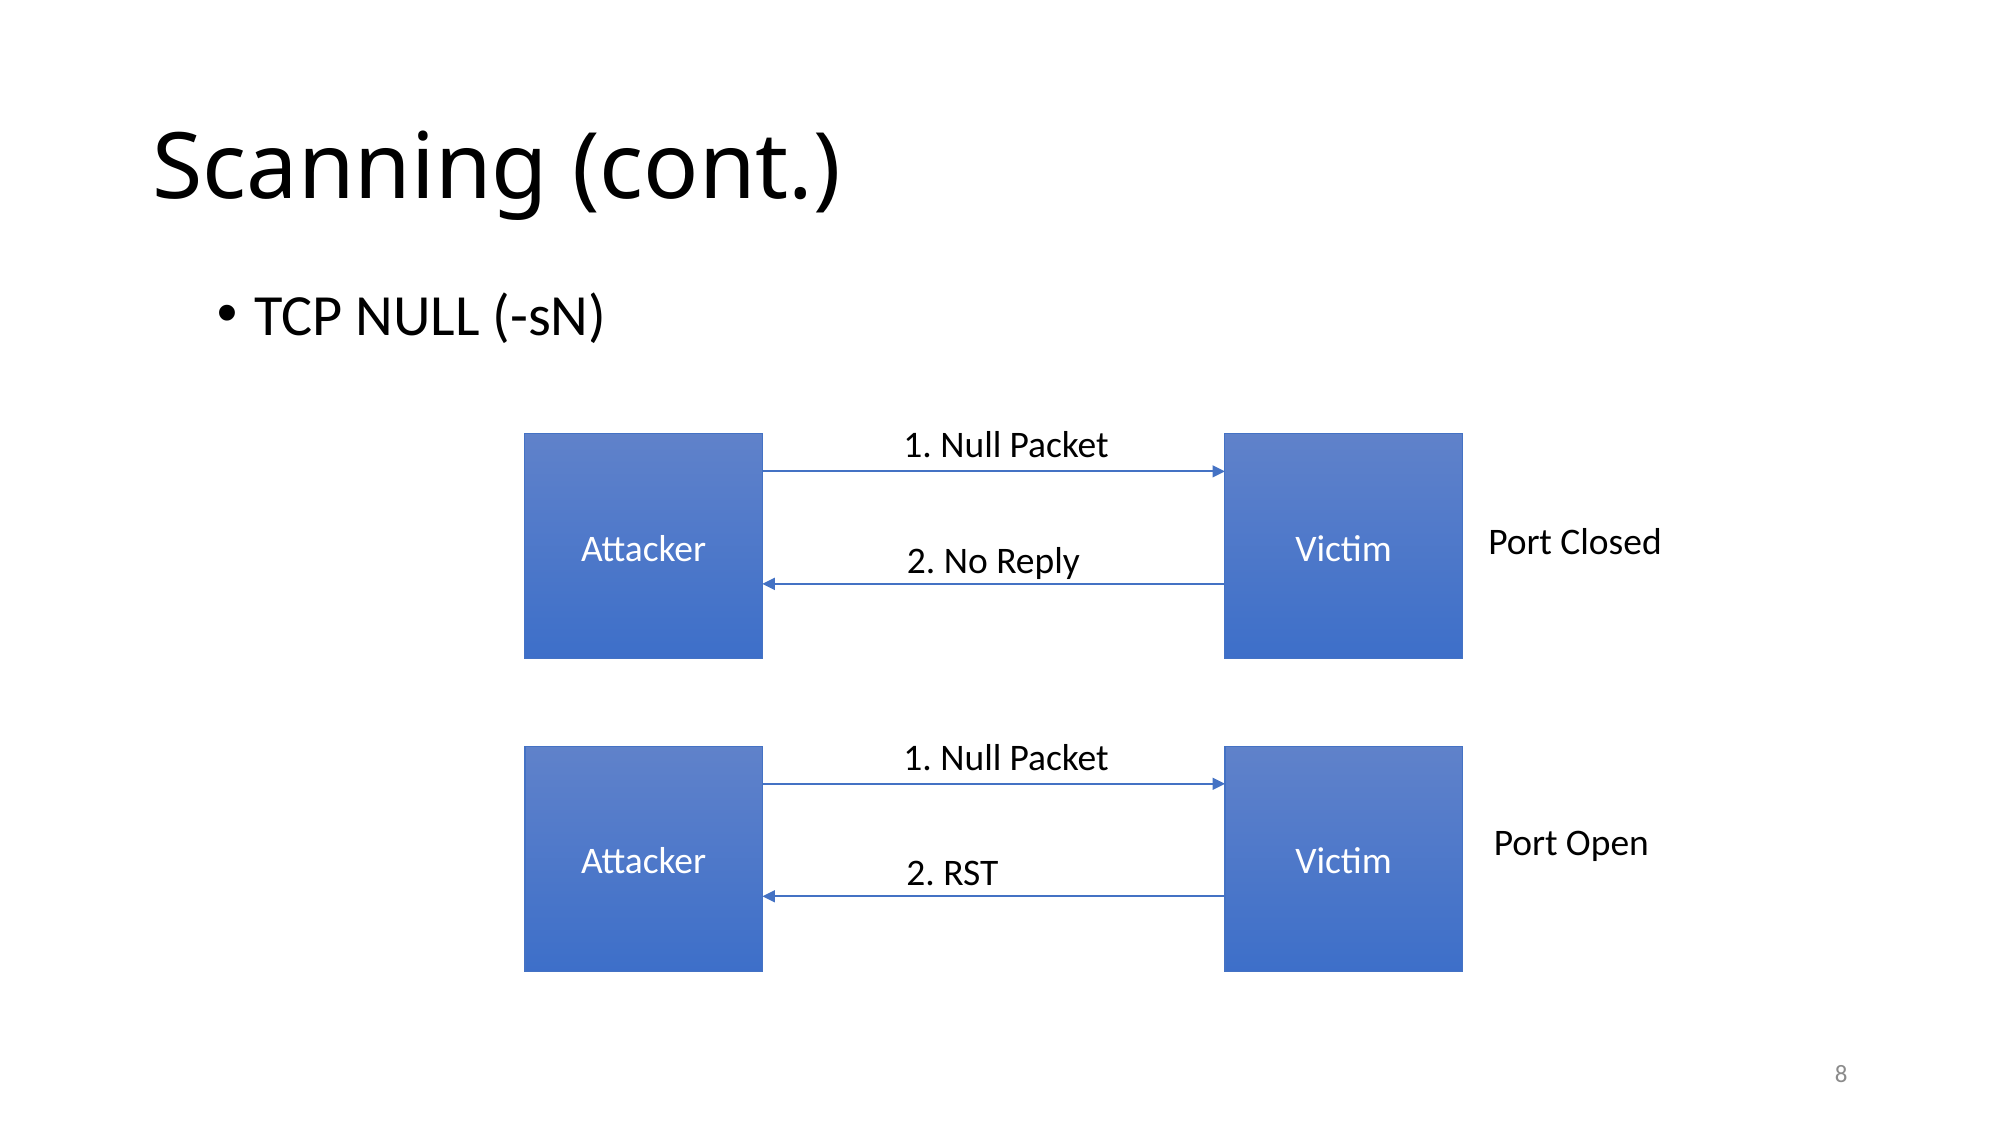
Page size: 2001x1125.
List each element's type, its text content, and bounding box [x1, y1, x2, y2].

text_box 1. Null Packet [888, 412, 1124, 471]
text_box Victim [1224, 433, 1463, 659]
text_box Victim [1224, 746, 1463, 972]
text_box Port Closed [1473, 510, 1677, 570]
list TCP NULL (-sN) [201, 277, 1927, 992]
text_box Attacker [524, 746, 763, 972]
text_box Attacker [524, 433, 763, 659]
title Scanning (cont.) [137, 59, 1863, 278]
text_box 2. RST [891, 897, 1014, 901]
text_box 2. RST [891, 840, 1014, 896]
text_box 2. No Reply [892, 584, 1096, 589]
text_box 2. No Reply [892, 528, 1096, 583]
text_box 1. Null Packet [888, 725, 1124, 783]
slide_number 8 [1412, 1042, 1863, 1103]
text_box Port Open [1479, 810, 1665, 871]
